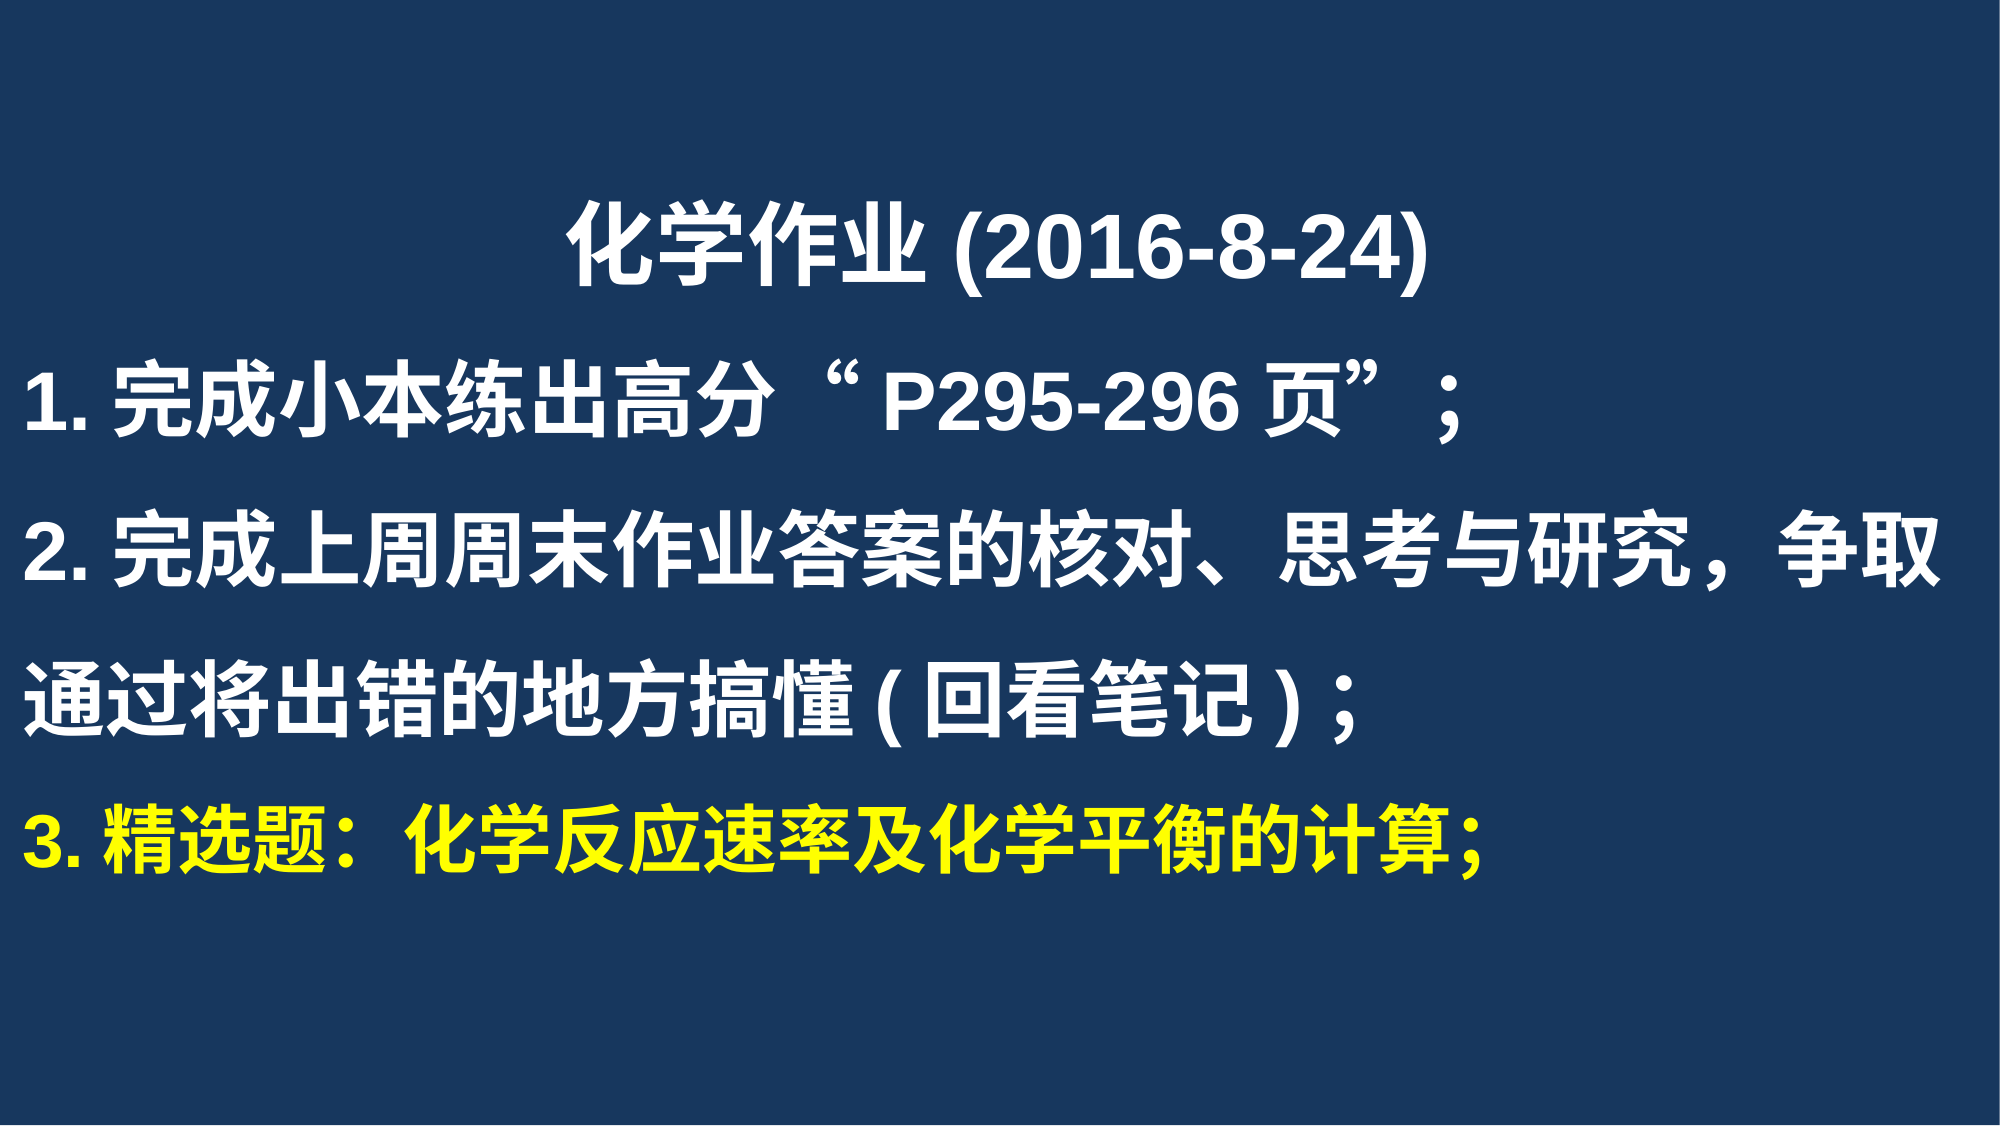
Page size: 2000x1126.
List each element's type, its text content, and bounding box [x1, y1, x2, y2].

text_box 化学作业(2016-8-24) 1.完成小本练出高分“P295-296页”； 2.完成上周周末作业答案的核对、思考与研究，争取通过将出错的地方搞懂(回看笔记)； 3.精选题：化学反应速率及化学平衡的计算； [7, 124, 1988, 890]
